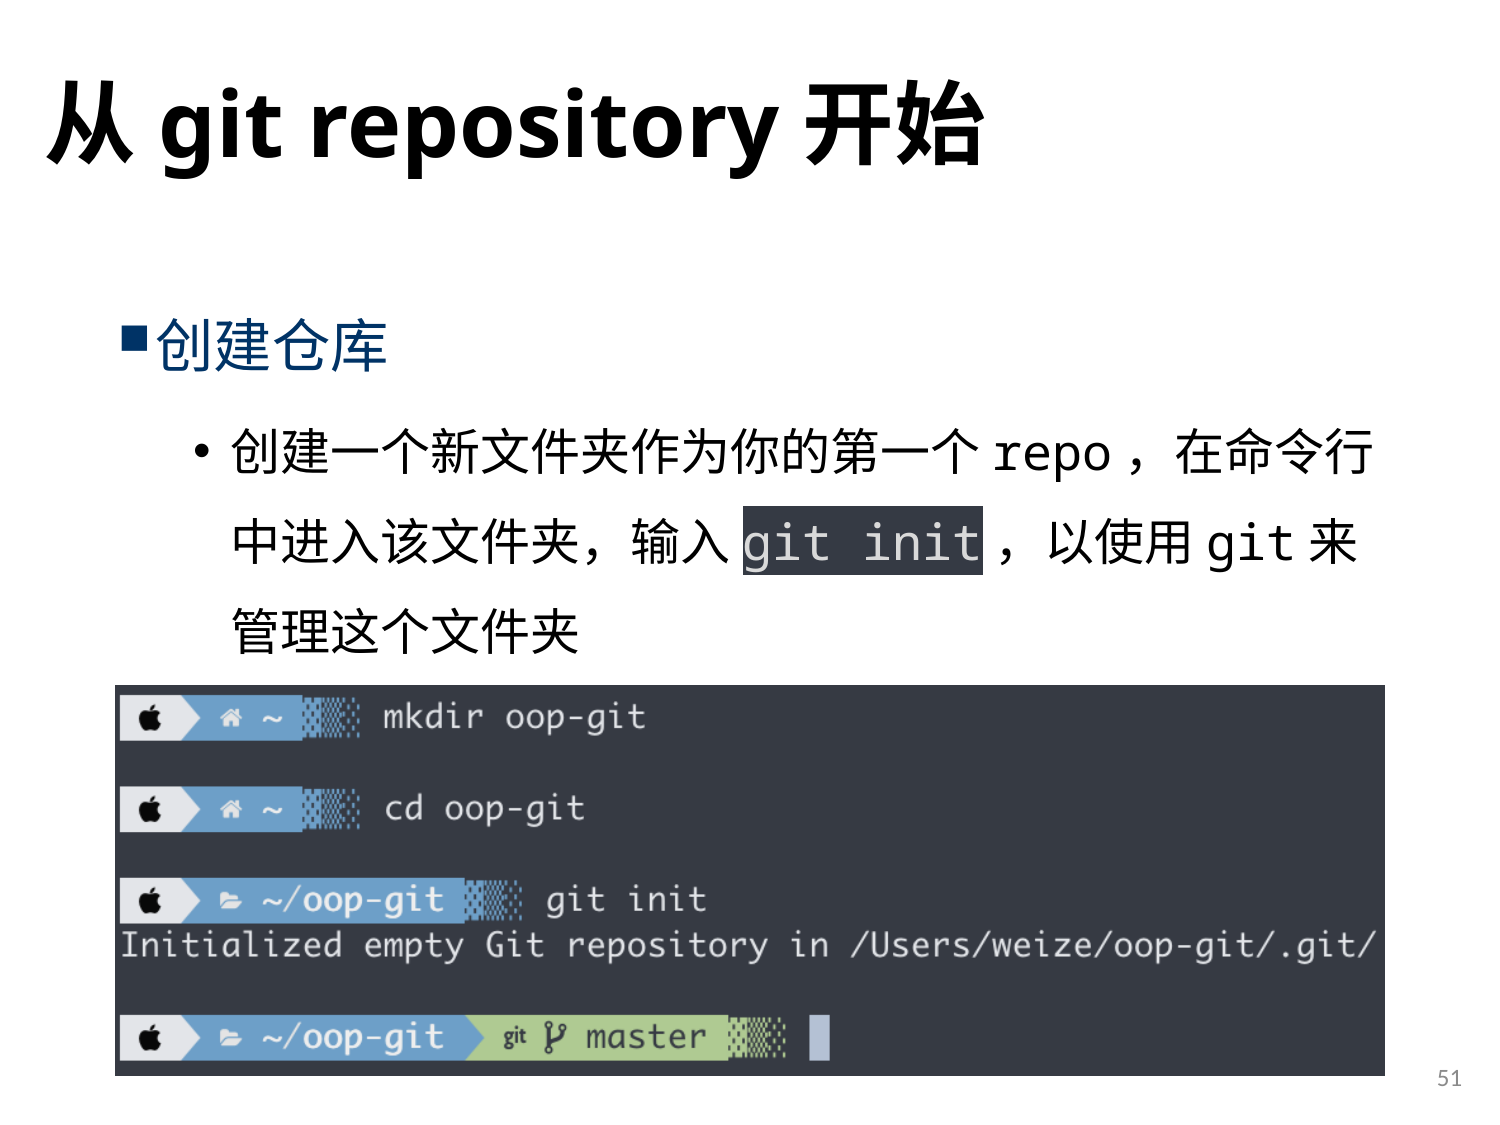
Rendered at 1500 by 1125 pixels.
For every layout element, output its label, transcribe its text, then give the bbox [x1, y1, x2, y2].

list 创建仓库 创建一个新文件夹作为你的第一个repo，在命令行中进入该文件夹，输入git init，以使用git来管理这个文件夹 [103, 267, 1424, 1047]
slide_number 51 [1139, 1046, 1478, 1107]
picture [115, 685, 1385, 1076]
title 从git repository开始 [29, 18, 1324, 237]
